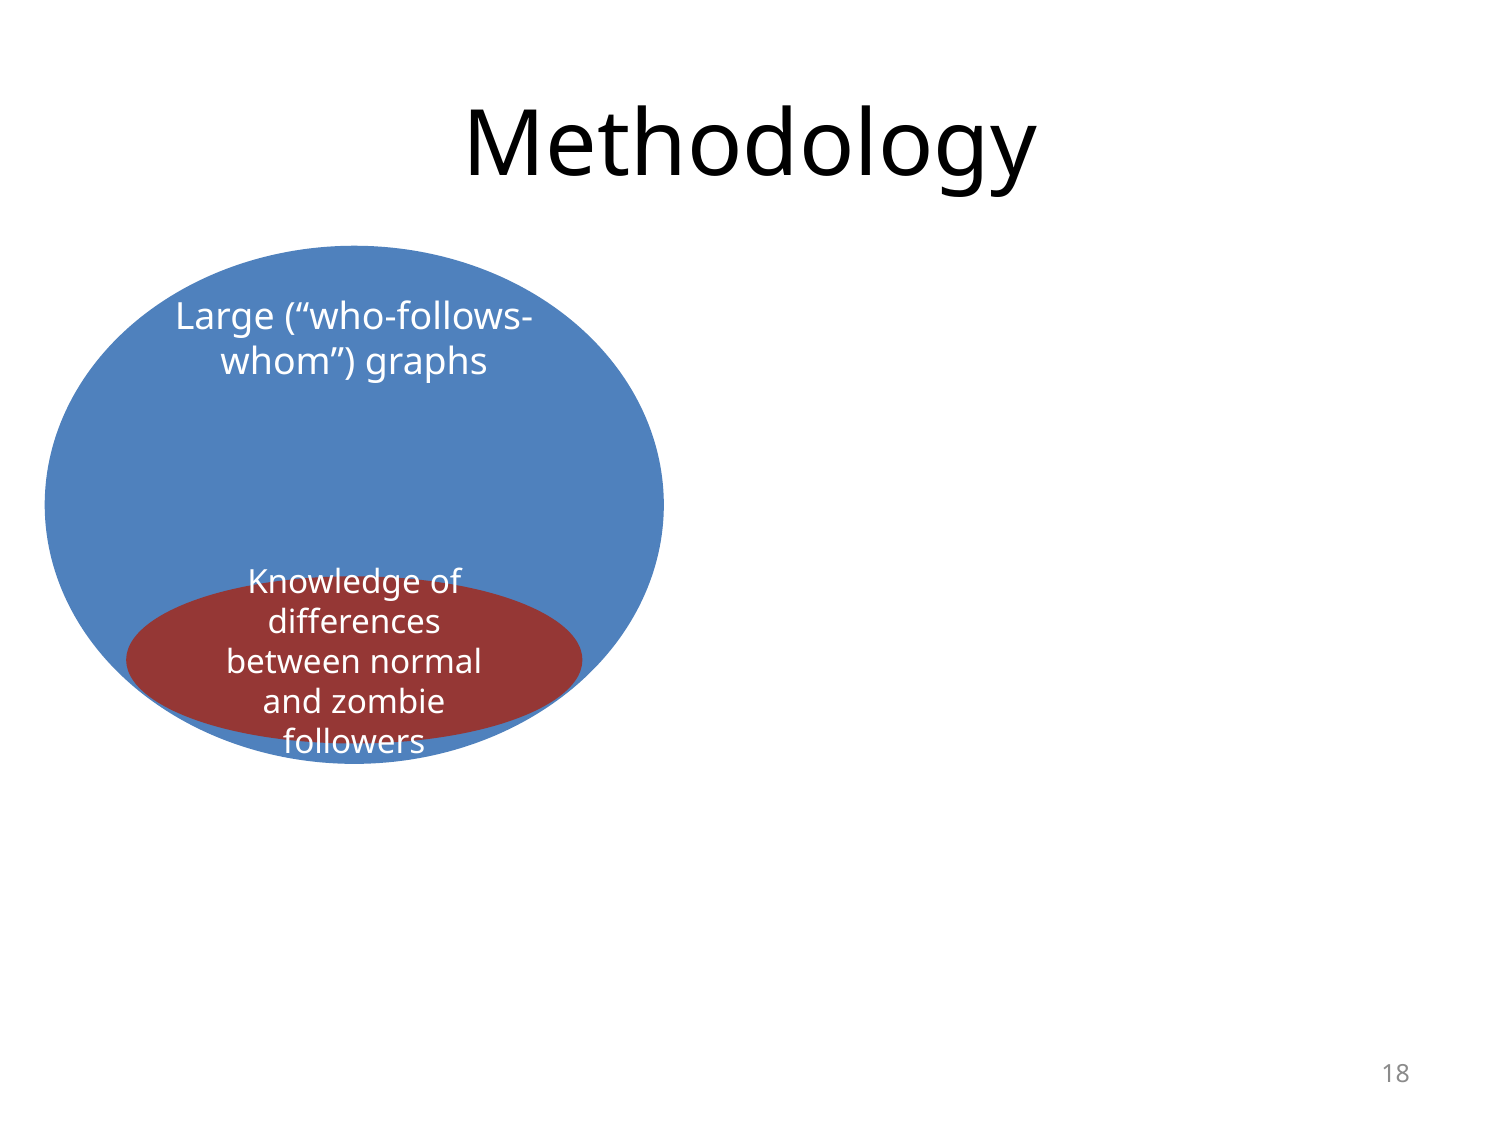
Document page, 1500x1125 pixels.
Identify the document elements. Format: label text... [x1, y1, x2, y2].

title Methodology [75, 45, 1425, 233]
text_box Knowledge of differences between normal and zombie followers [124, 574, 585, 746]
slide_number 18 [1074, 1042, 1425, 1103]
text_box Large (“who-follows-whom”) graphs [42, 243, 666, 766]
